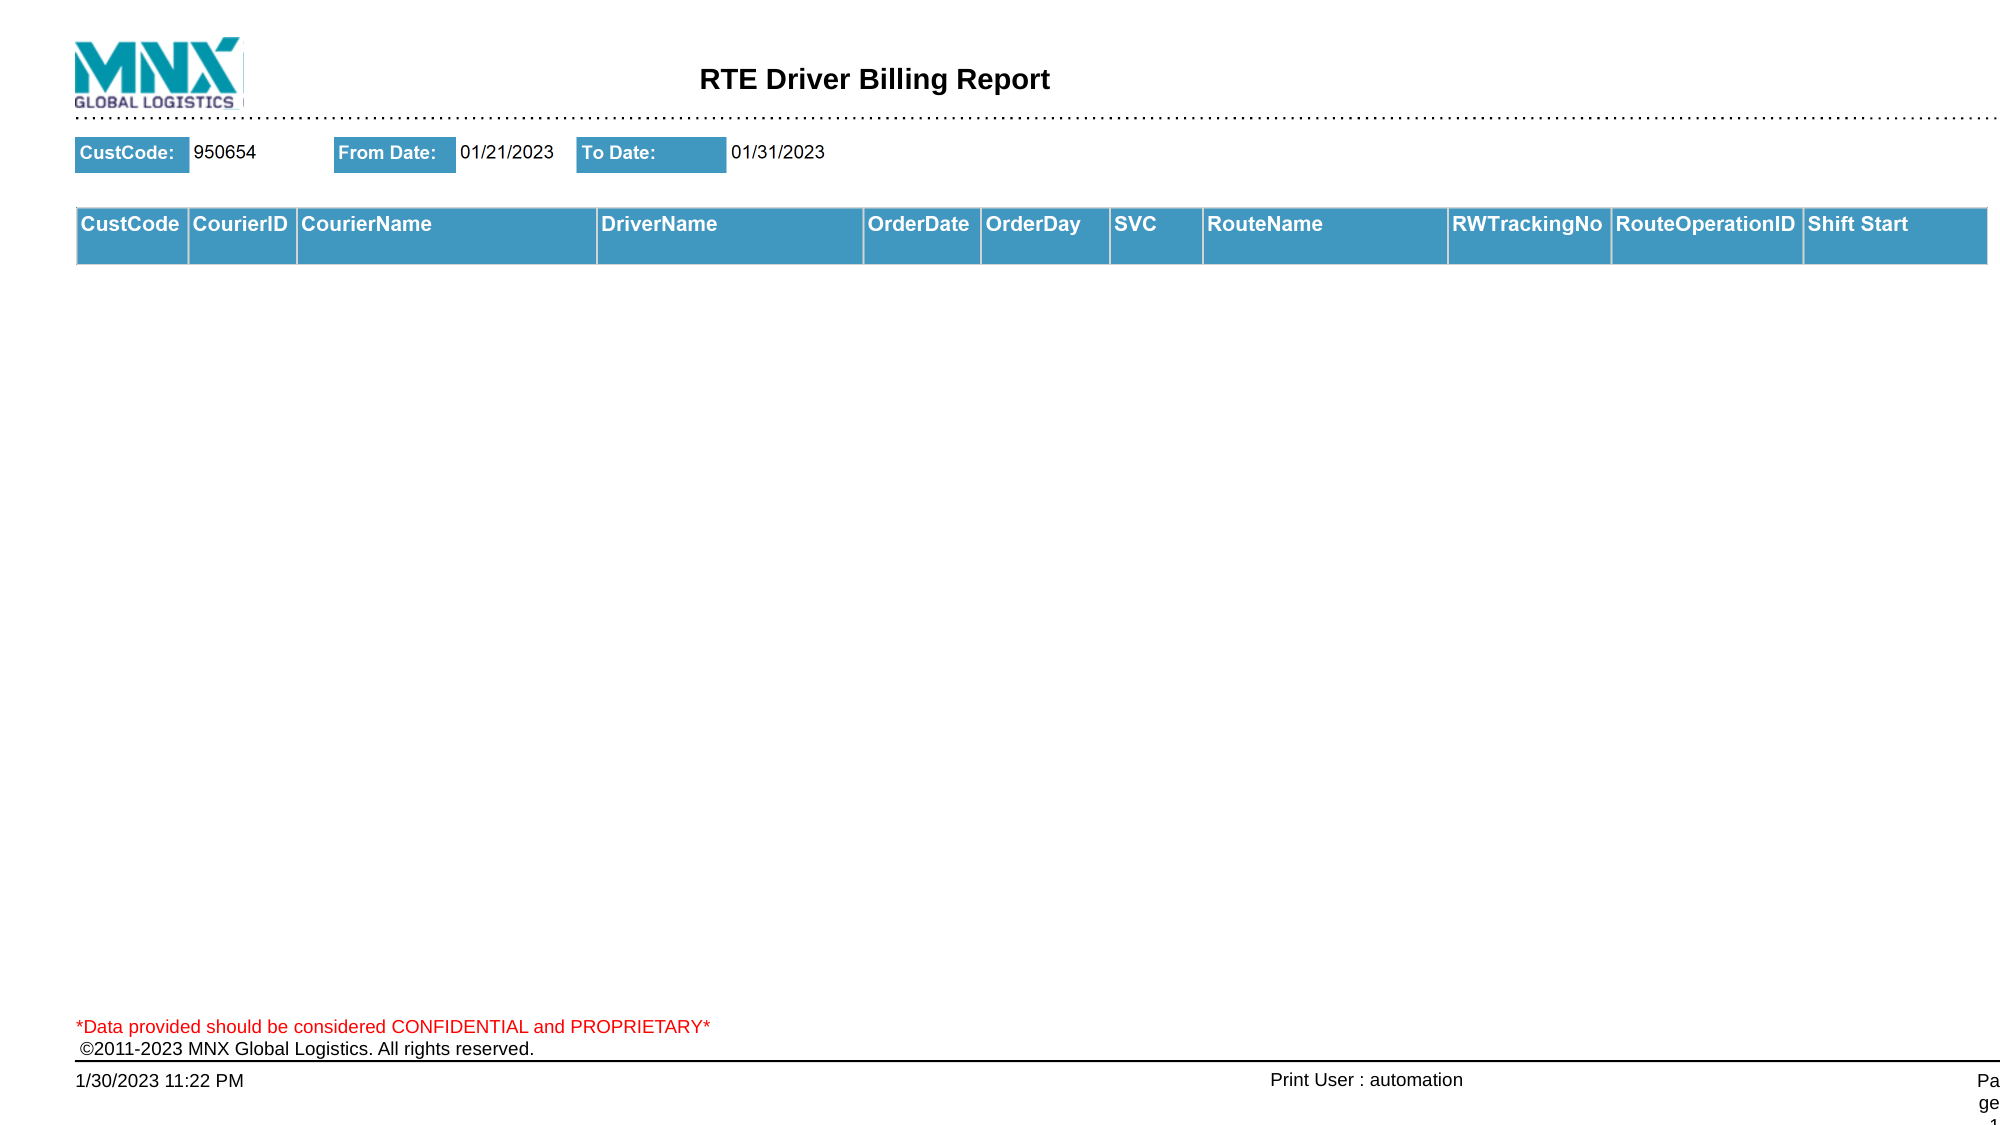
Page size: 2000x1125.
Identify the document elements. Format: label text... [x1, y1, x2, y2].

picture [74, 137, 877, 174]
text_box *Data provided should be considered CONFIDENTIAL and PROPRIETARY* [76, 1014, 1771, 1036]
picture [75, 207, 1988, 266]
picture [75, 37, 286, 110]
text_box 1/30/2023 11:22 PM [75, 1068, 374, 1088]
text_box ©2011-2023 MNX Global Logistics. All rights reserved. [75, 1036, 1770, 1058]
text_box Print User : automation [1163, 1067, 1570, 1088]
text_box RTE Driver Billing Report [490, 56, 1260, 99]
text_box Page 1 of 2 [1974, 1068, 2000, 1088]
